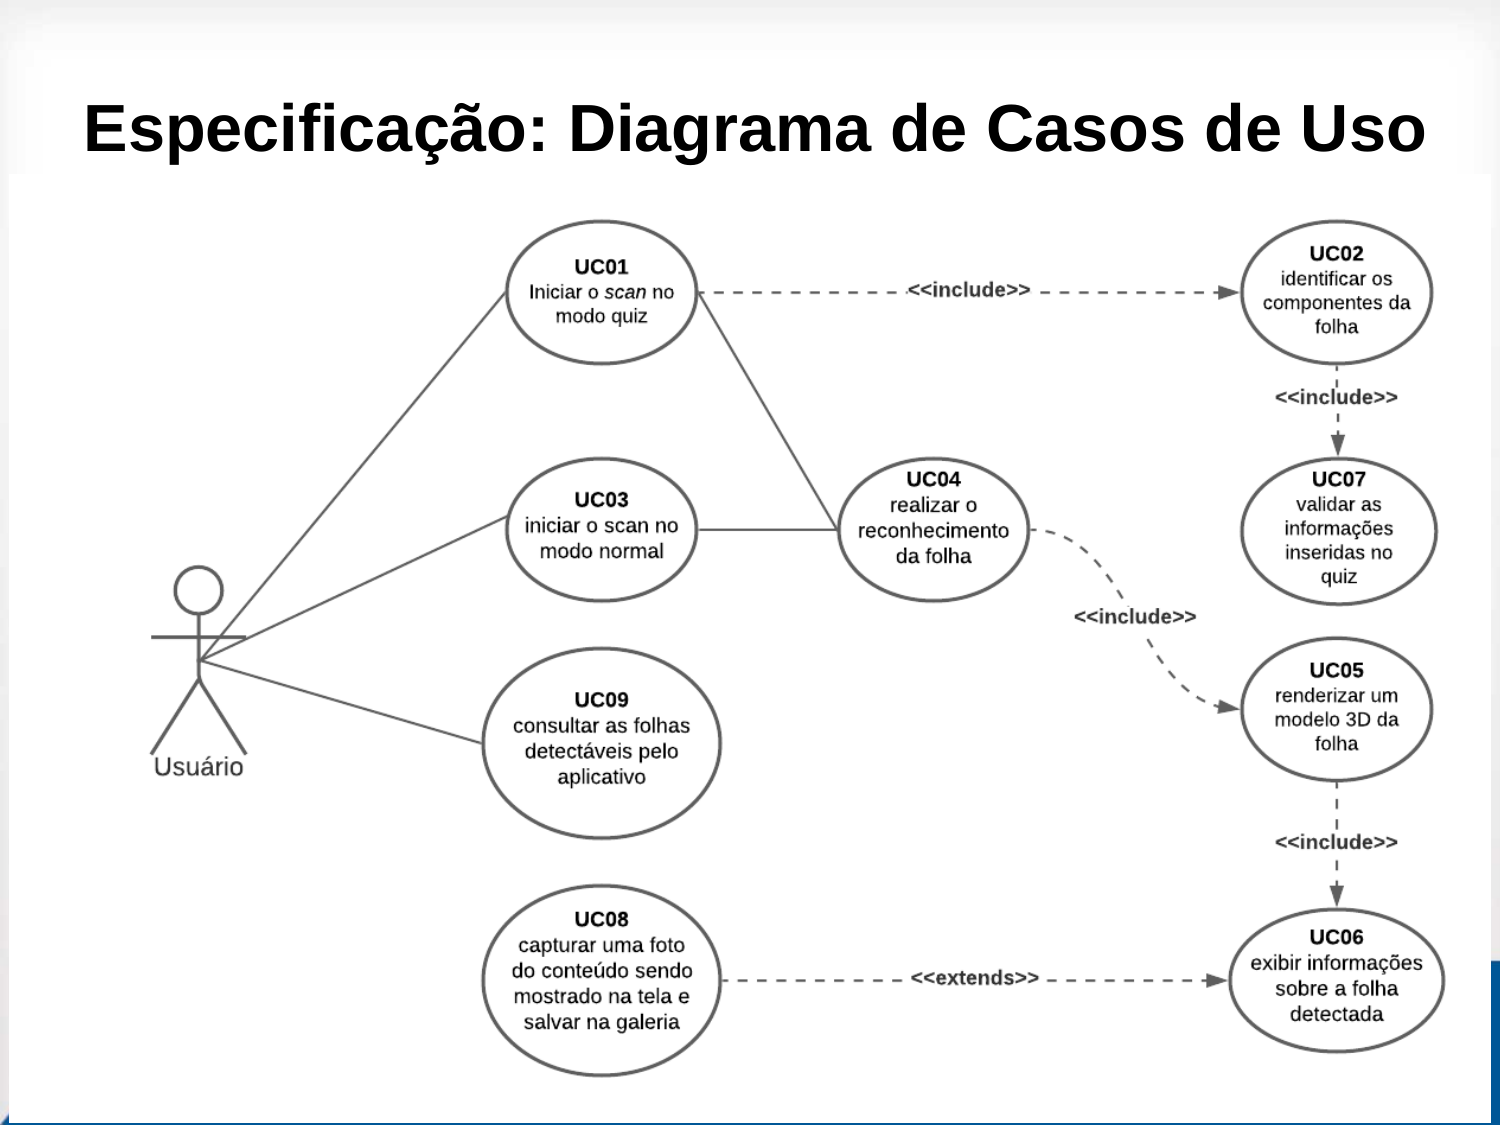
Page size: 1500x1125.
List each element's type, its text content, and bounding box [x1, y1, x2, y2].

title Especificação: Diagrama de Casos de Uso [52, 30, 1459, 173]
picture [0, 0, 1500, 1125]
